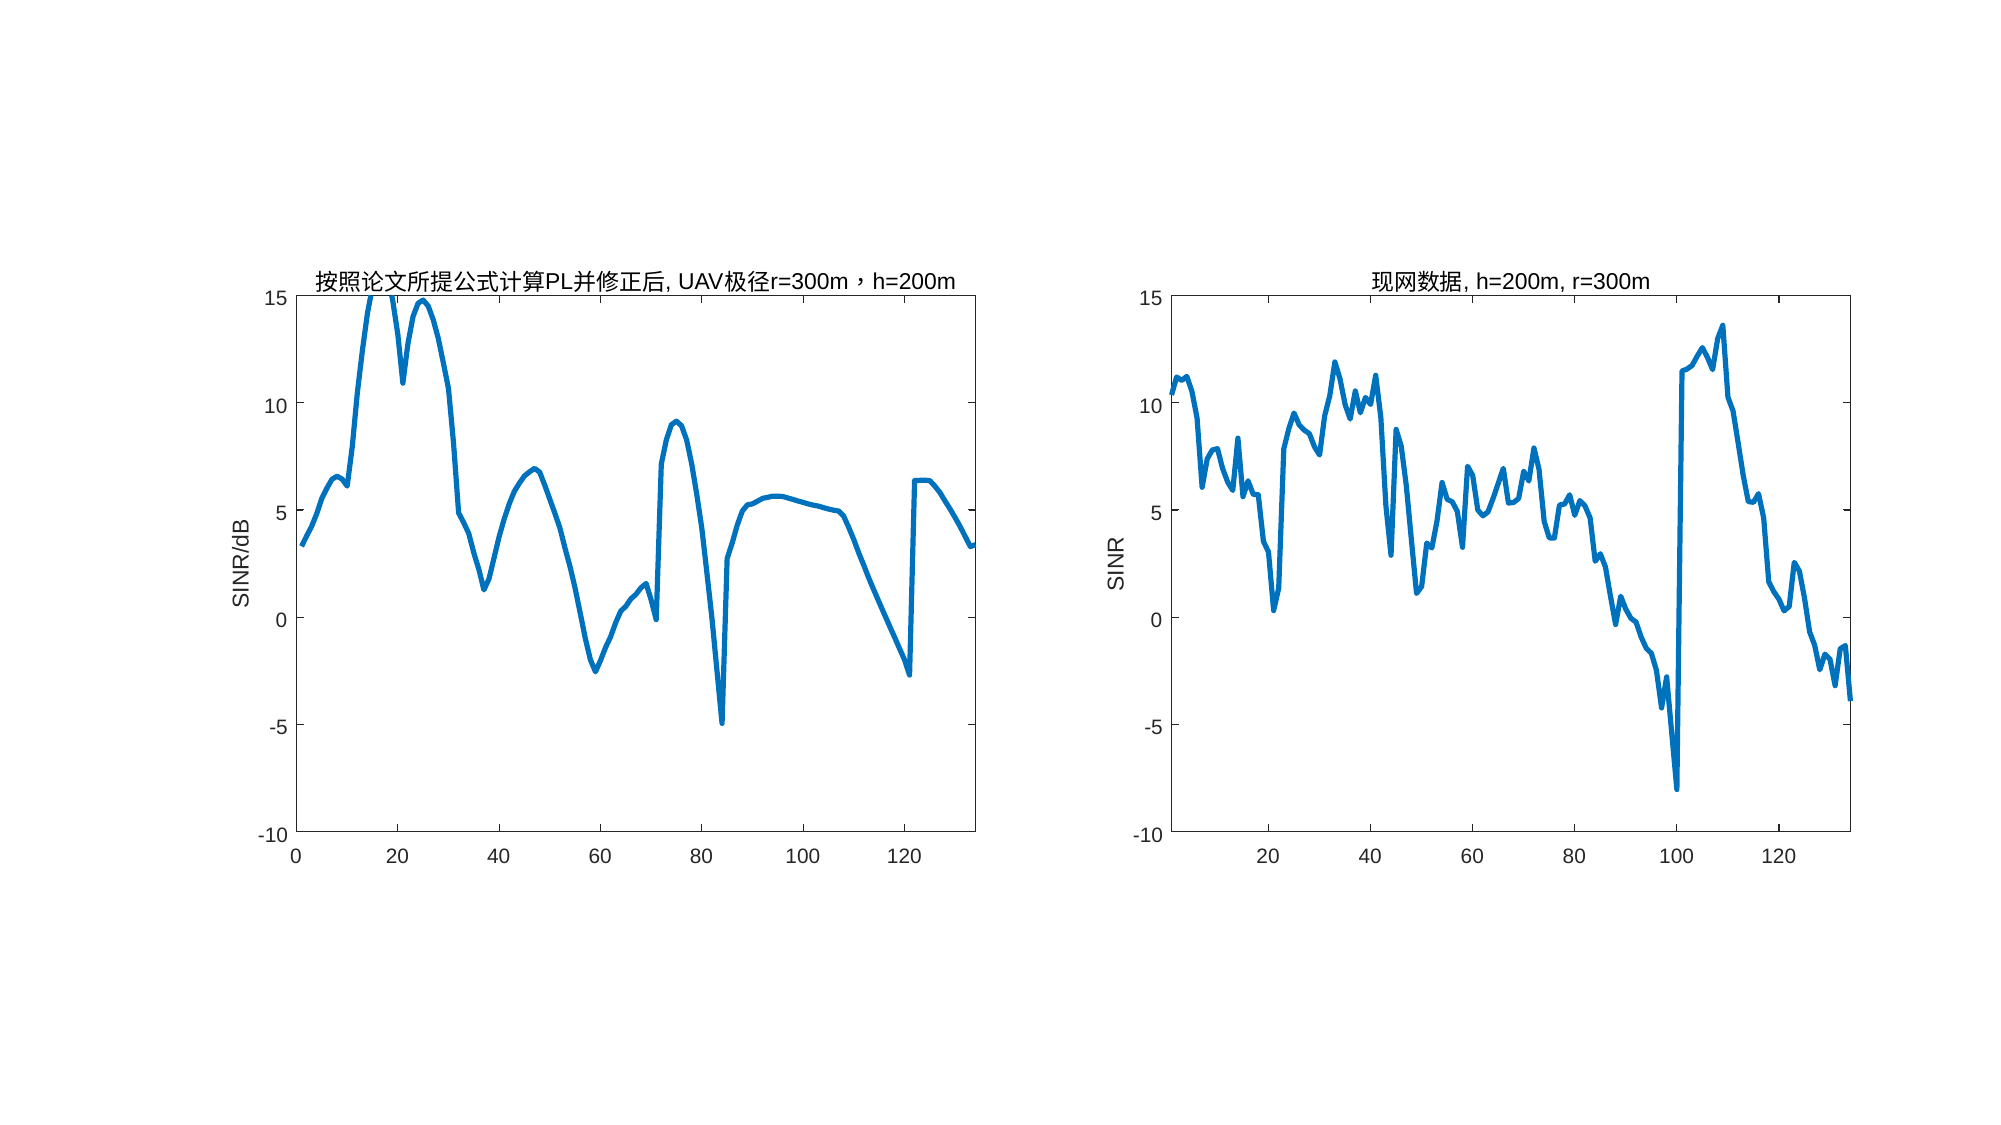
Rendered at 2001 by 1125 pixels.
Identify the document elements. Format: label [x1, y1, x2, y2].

picture [182, 246, 1933, 903]
